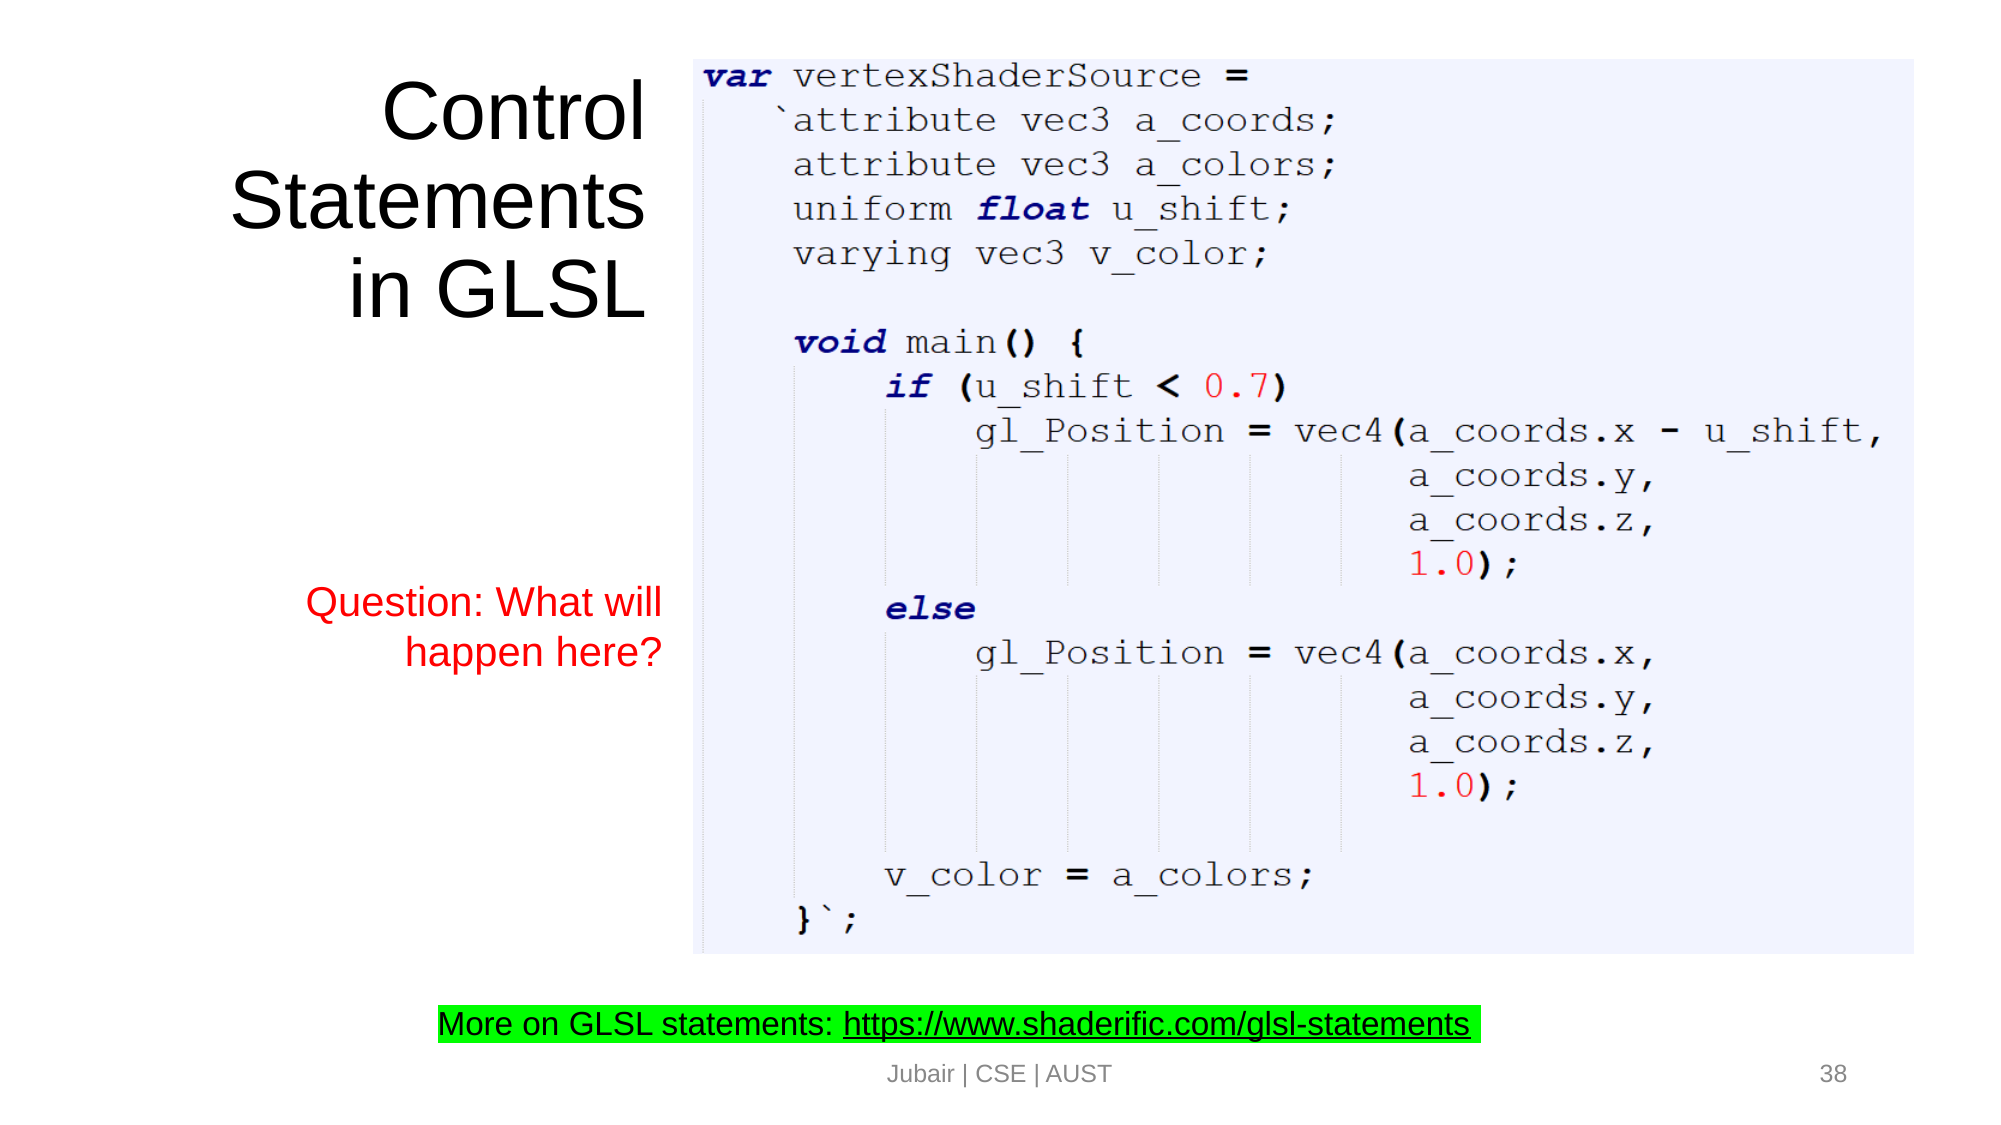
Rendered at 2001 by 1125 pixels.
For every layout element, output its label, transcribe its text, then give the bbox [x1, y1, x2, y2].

title Control Statements in GLSL [137, 59, 663, 344]
footer Jubair | CSE | AUST [662, 1050, 1338, 1103]
text_box More on GLSL statements: https://www.shaderific.com/glsl-statements [307, 994, 1611, 1050]
slide_number ‹#› [1412, 1042, 1863, 1103]
picture [692, 59, 1914, 955]
text_box Question: What will happen here? [197, 567, 678, 683]
